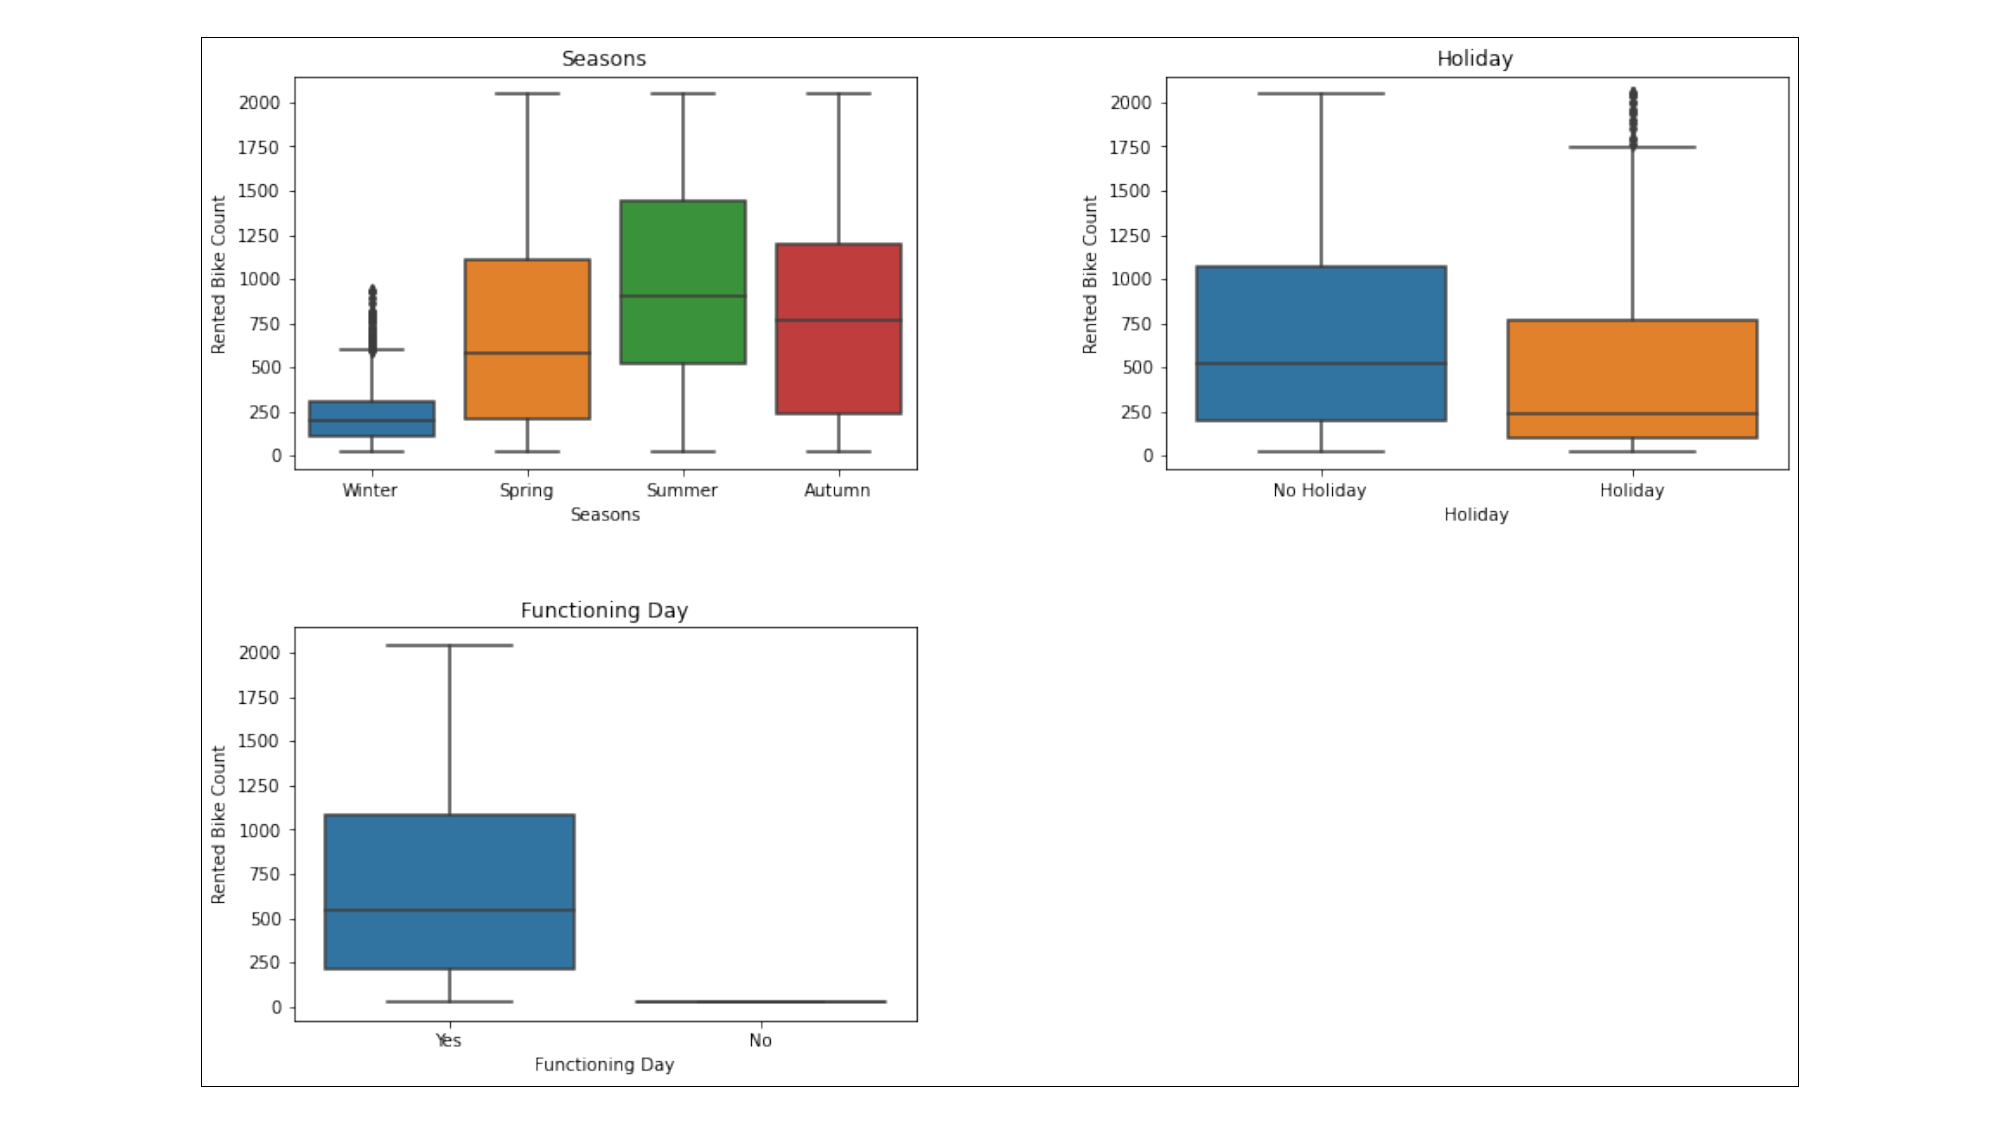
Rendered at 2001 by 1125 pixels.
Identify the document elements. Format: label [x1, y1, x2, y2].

picture [201, 37, 1799, 1087]
